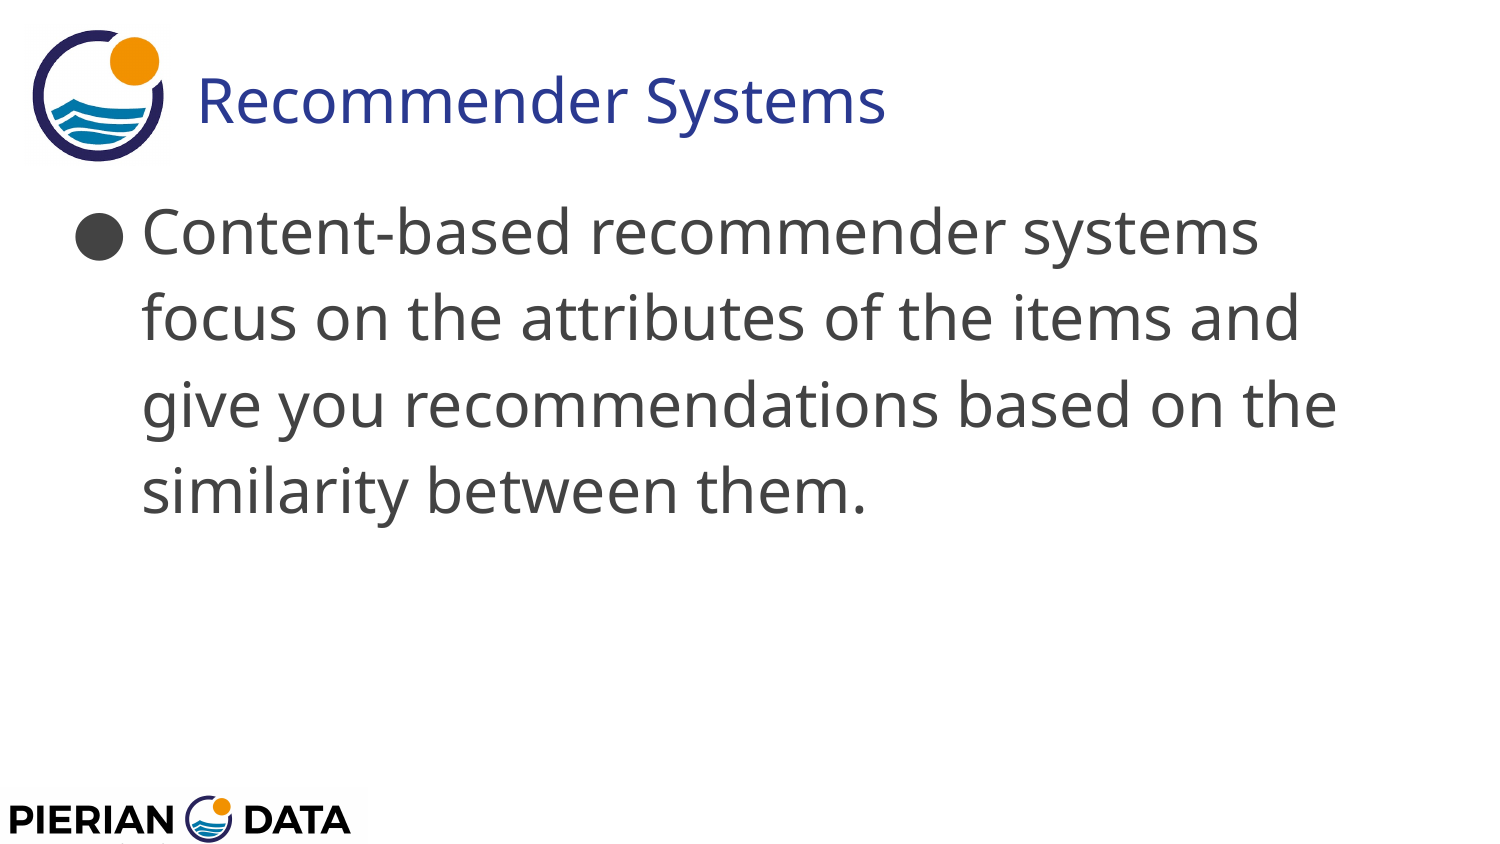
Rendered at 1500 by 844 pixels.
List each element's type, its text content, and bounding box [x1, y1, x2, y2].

text_box [176, 34, 1330, 157]
picture [24, 24, 172, 167]
text_box Recommender Systems [181, 45, 1500, 146]
text_box Content-based recommender systems focus on the attributes of the items and give you recommendations based on the similarity between them. [51, 166, 1449, 714]
picture [0, 787, 368, 844]
